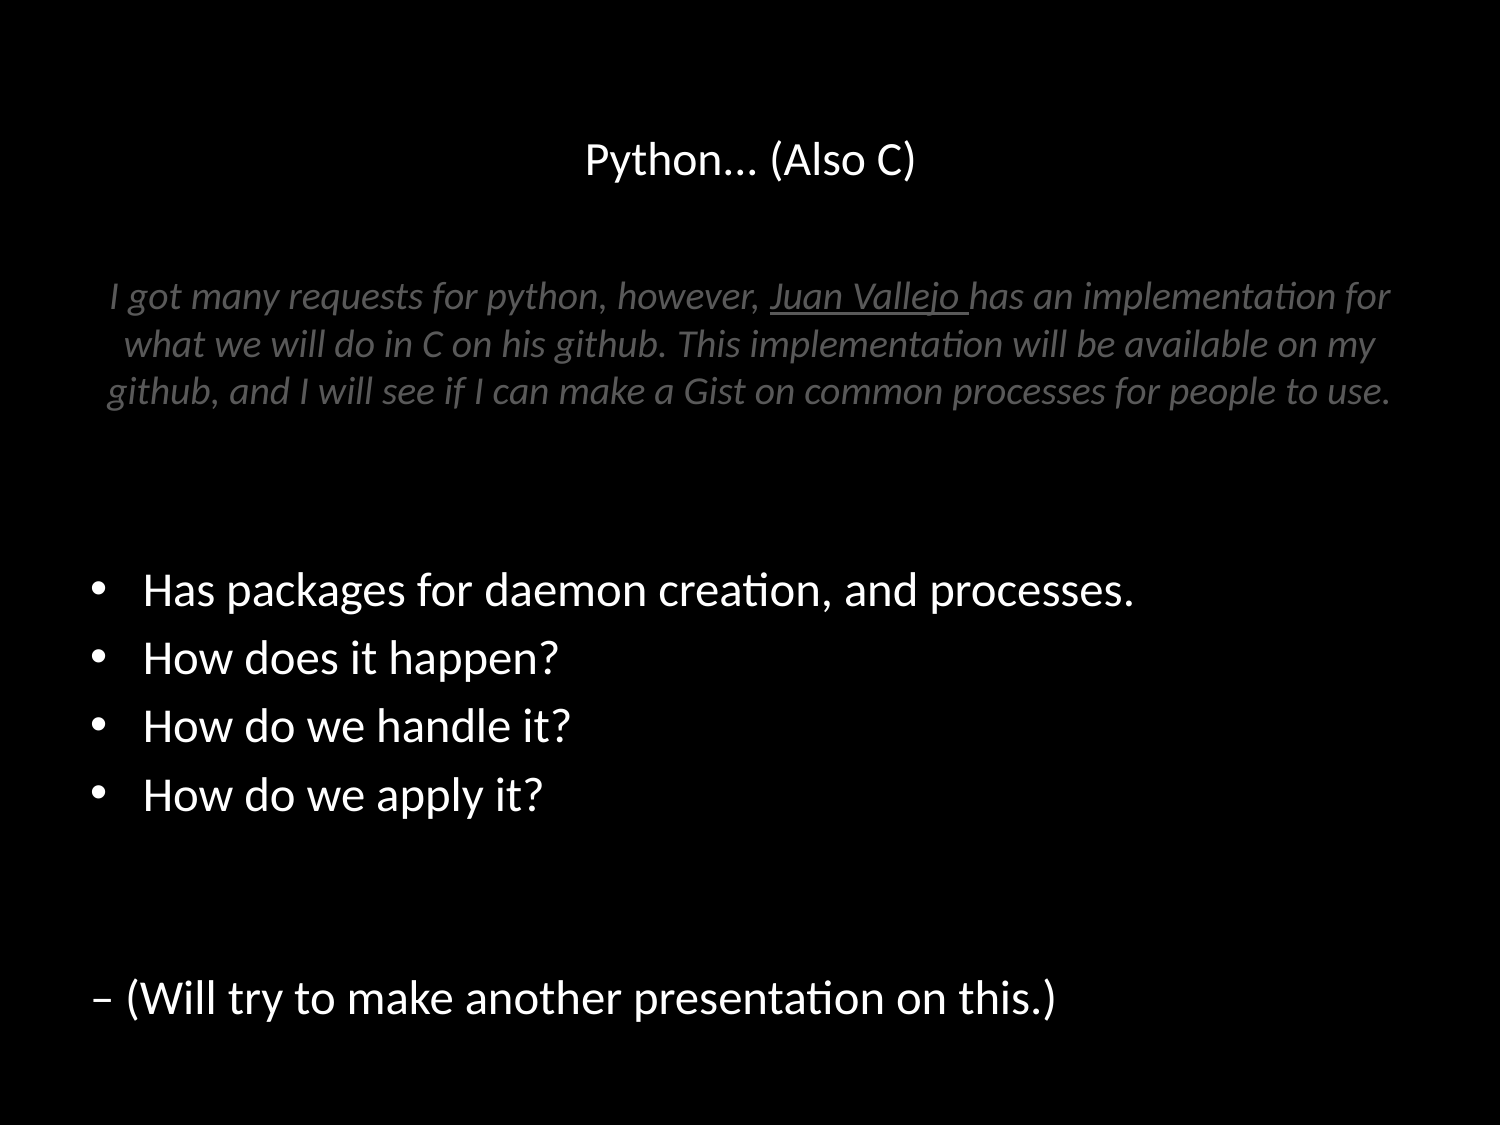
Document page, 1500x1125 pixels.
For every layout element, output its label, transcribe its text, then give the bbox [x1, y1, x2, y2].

title Python... (Also C) [283, 120, 1220, 193]
list I got many requests for python, however, Juan Vallejo has an implementation for what we will do in C on his github. This implementation will be available on my github, and I will see if I can make a Gist on common processes for people to use. Has packages for daemon creation, and processes. How does it happen? How do we handle it? How do we apply it? – (Will try to make another presentation on this.) [75, 262, 1425, 1048]
